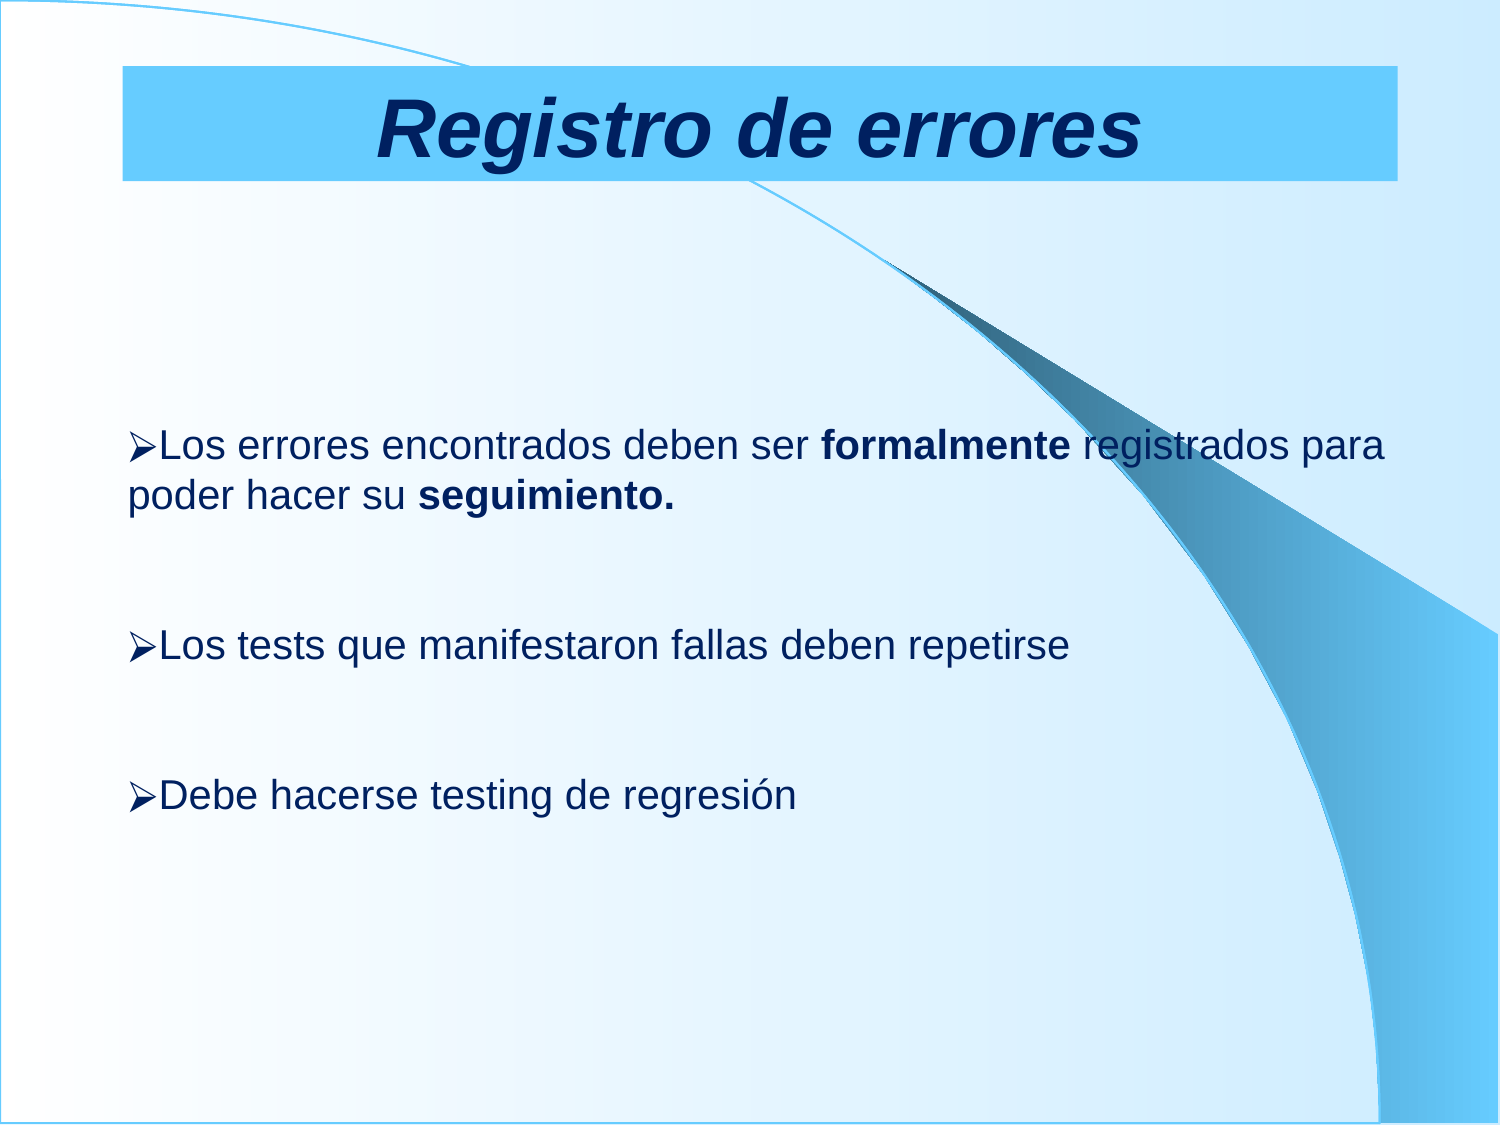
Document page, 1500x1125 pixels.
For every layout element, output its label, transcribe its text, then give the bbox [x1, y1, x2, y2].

text_box Los errores encontrados deben ser formalmente registrados para poder hacer su seguimiento. Los tests que manifestaron fallas deben repetirse Debe hacerse testing de regresión [112, 410, 1500, 797]
title Registro de errores [122, 66, 1398, 182]
